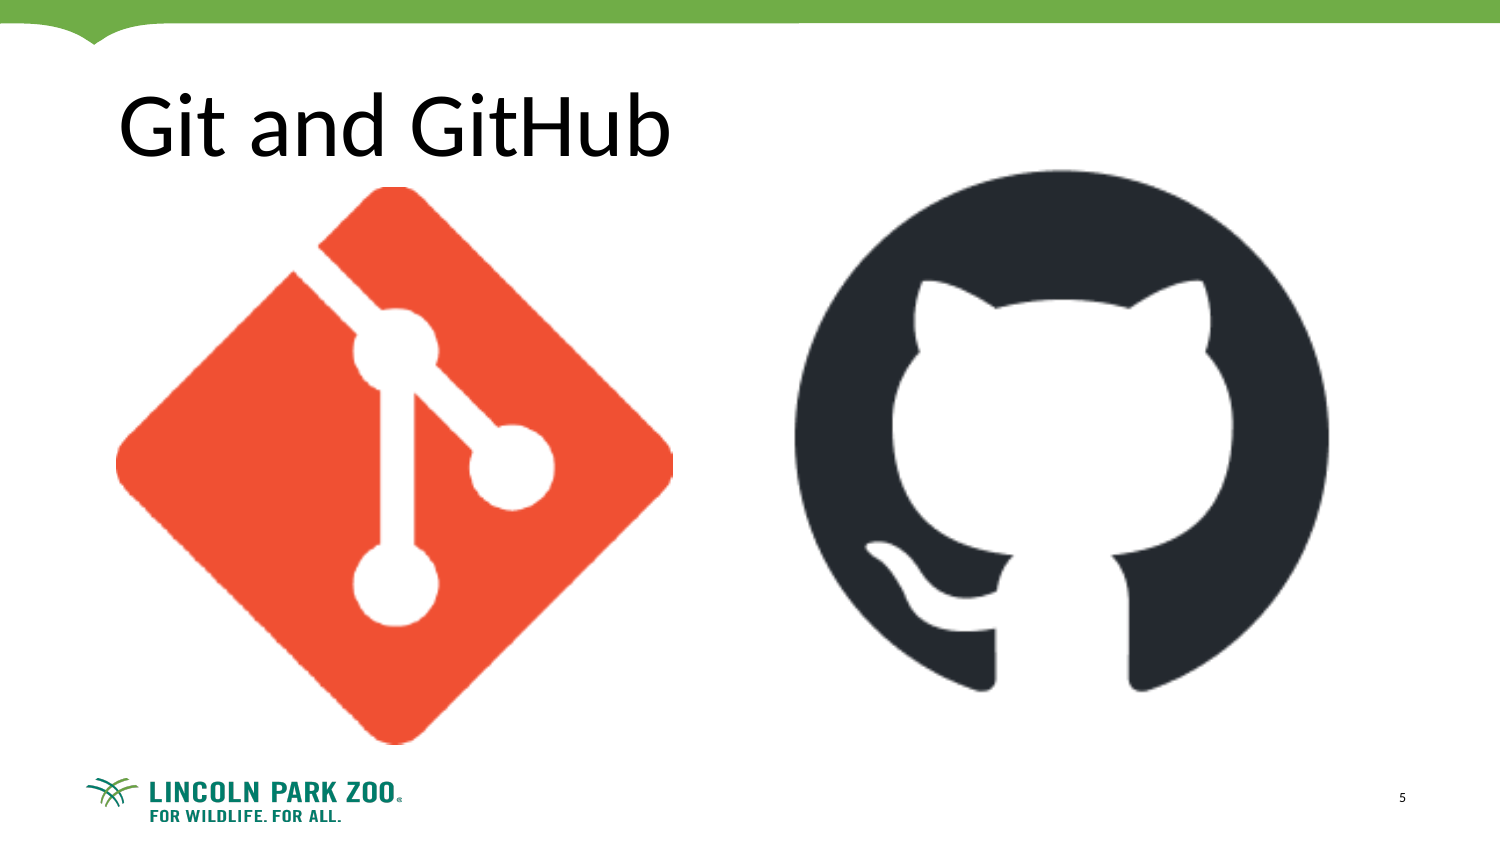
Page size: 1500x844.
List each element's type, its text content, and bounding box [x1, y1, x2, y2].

picture [85, 778, 402, 822]
title Git and GitHub [103, 44, 1397, 208]
picture [783, 153, 1341, 711]
picture [116, 187, 674, 745]
